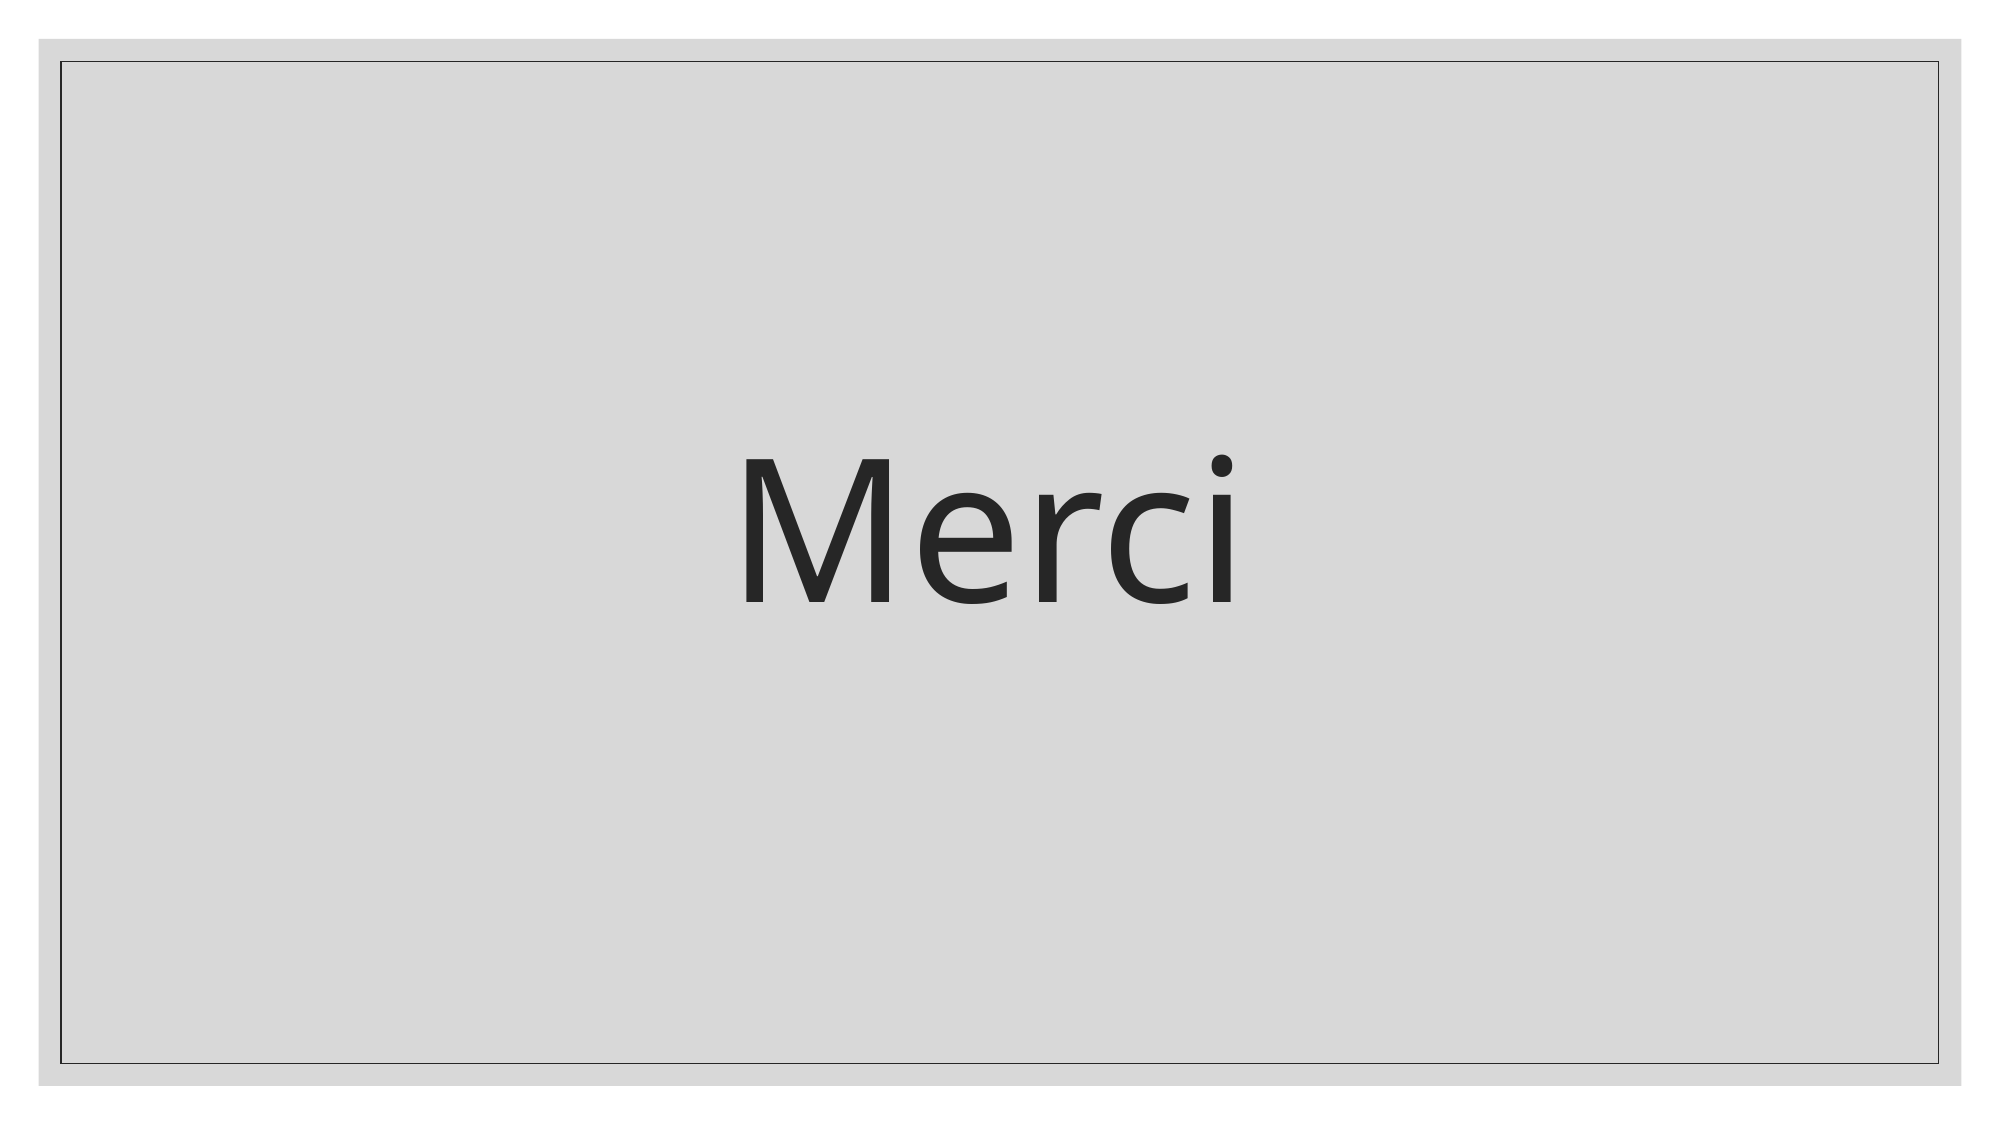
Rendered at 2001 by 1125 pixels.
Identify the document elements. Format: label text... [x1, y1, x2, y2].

title Merci [162, 424, 1813, 650]
